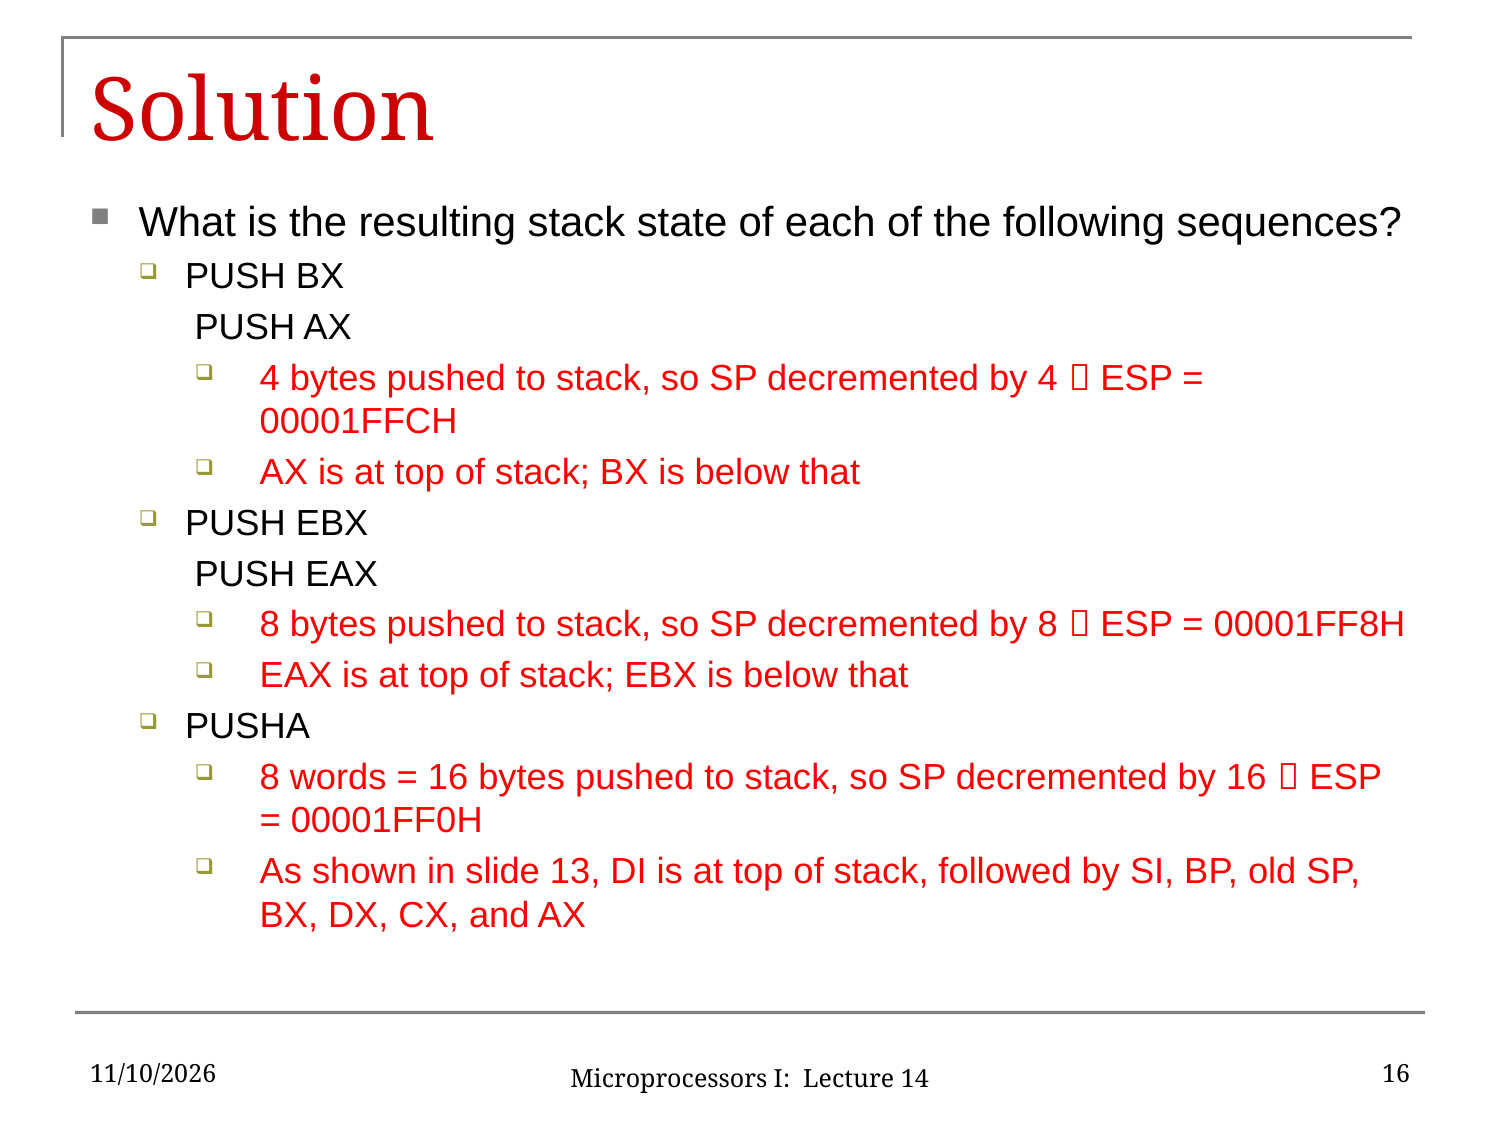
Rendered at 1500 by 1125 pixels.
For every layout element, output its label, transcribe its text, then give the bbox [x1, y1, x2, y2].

title Solution [75, 45, 1425, 163]
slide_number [74, 1023, 426, 1100]
footer Microprocessors I: Lecture 14 [512, 1024, 988, 1101]
slide_number 16 [1074, 1023, 1426, 1100]
list What is the resulting stack state of each of the following sequences? PUSH BX PUSH AX 4 bytes pushed to stack, so SP decremented by 4  ESP = 00001FFCH AX is at top of stack; BX is below that PUSH EBX PUSH EAX 8 bytes pushed to stack, so SP decremented by 8  ESP = 00001FF8H EAX is at top of stack; EBX is below that PUSHA 8 words = 16 bytes pushed to stack, so SP decremented by 16  ESP = 00001FF0H As shown in slide 13, DI is at top of stack, followed by SI, BP, old SP, BX, DX, CX, and AX [75, 187, 1425, 1006]
